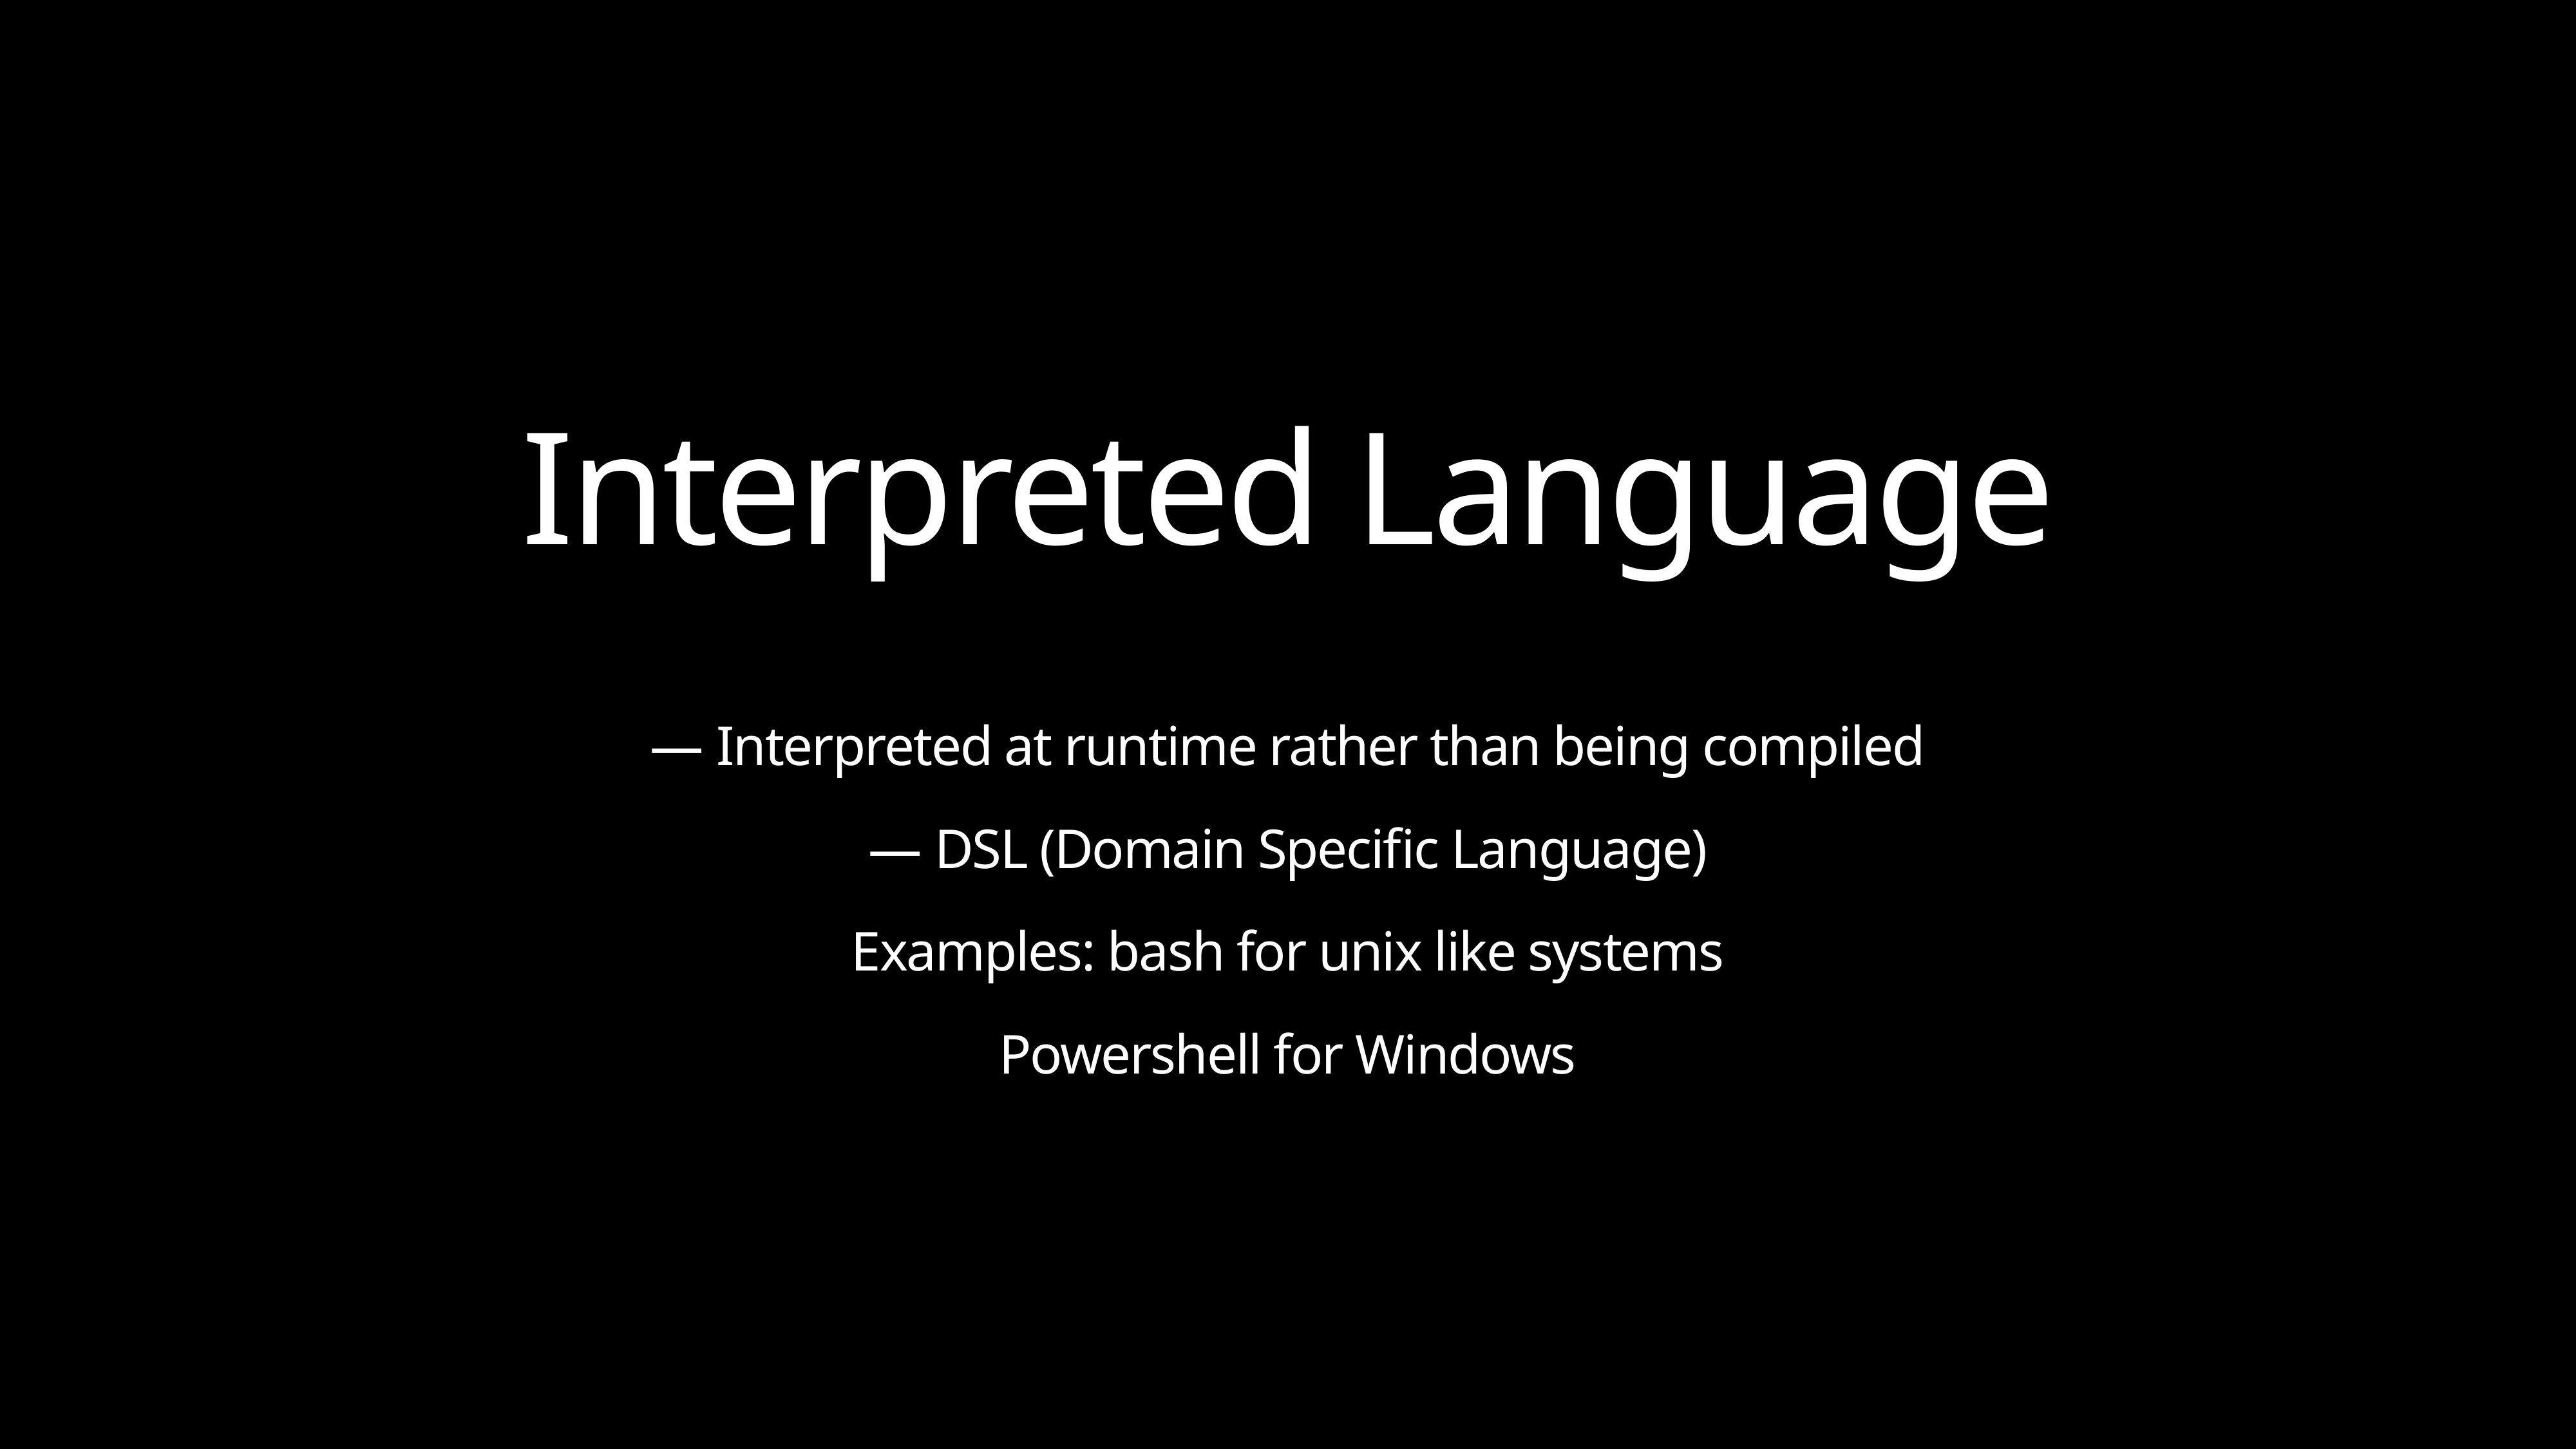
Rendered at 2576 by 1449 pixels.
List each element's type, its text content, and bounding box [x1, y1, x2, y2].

list Interpreted Language — Interpreted at runtime rather than being compiled — DSL (Domain Specific Language) Examples: bash for unix like systems Powershell for Windows [127, 184, 2449, 1326]
